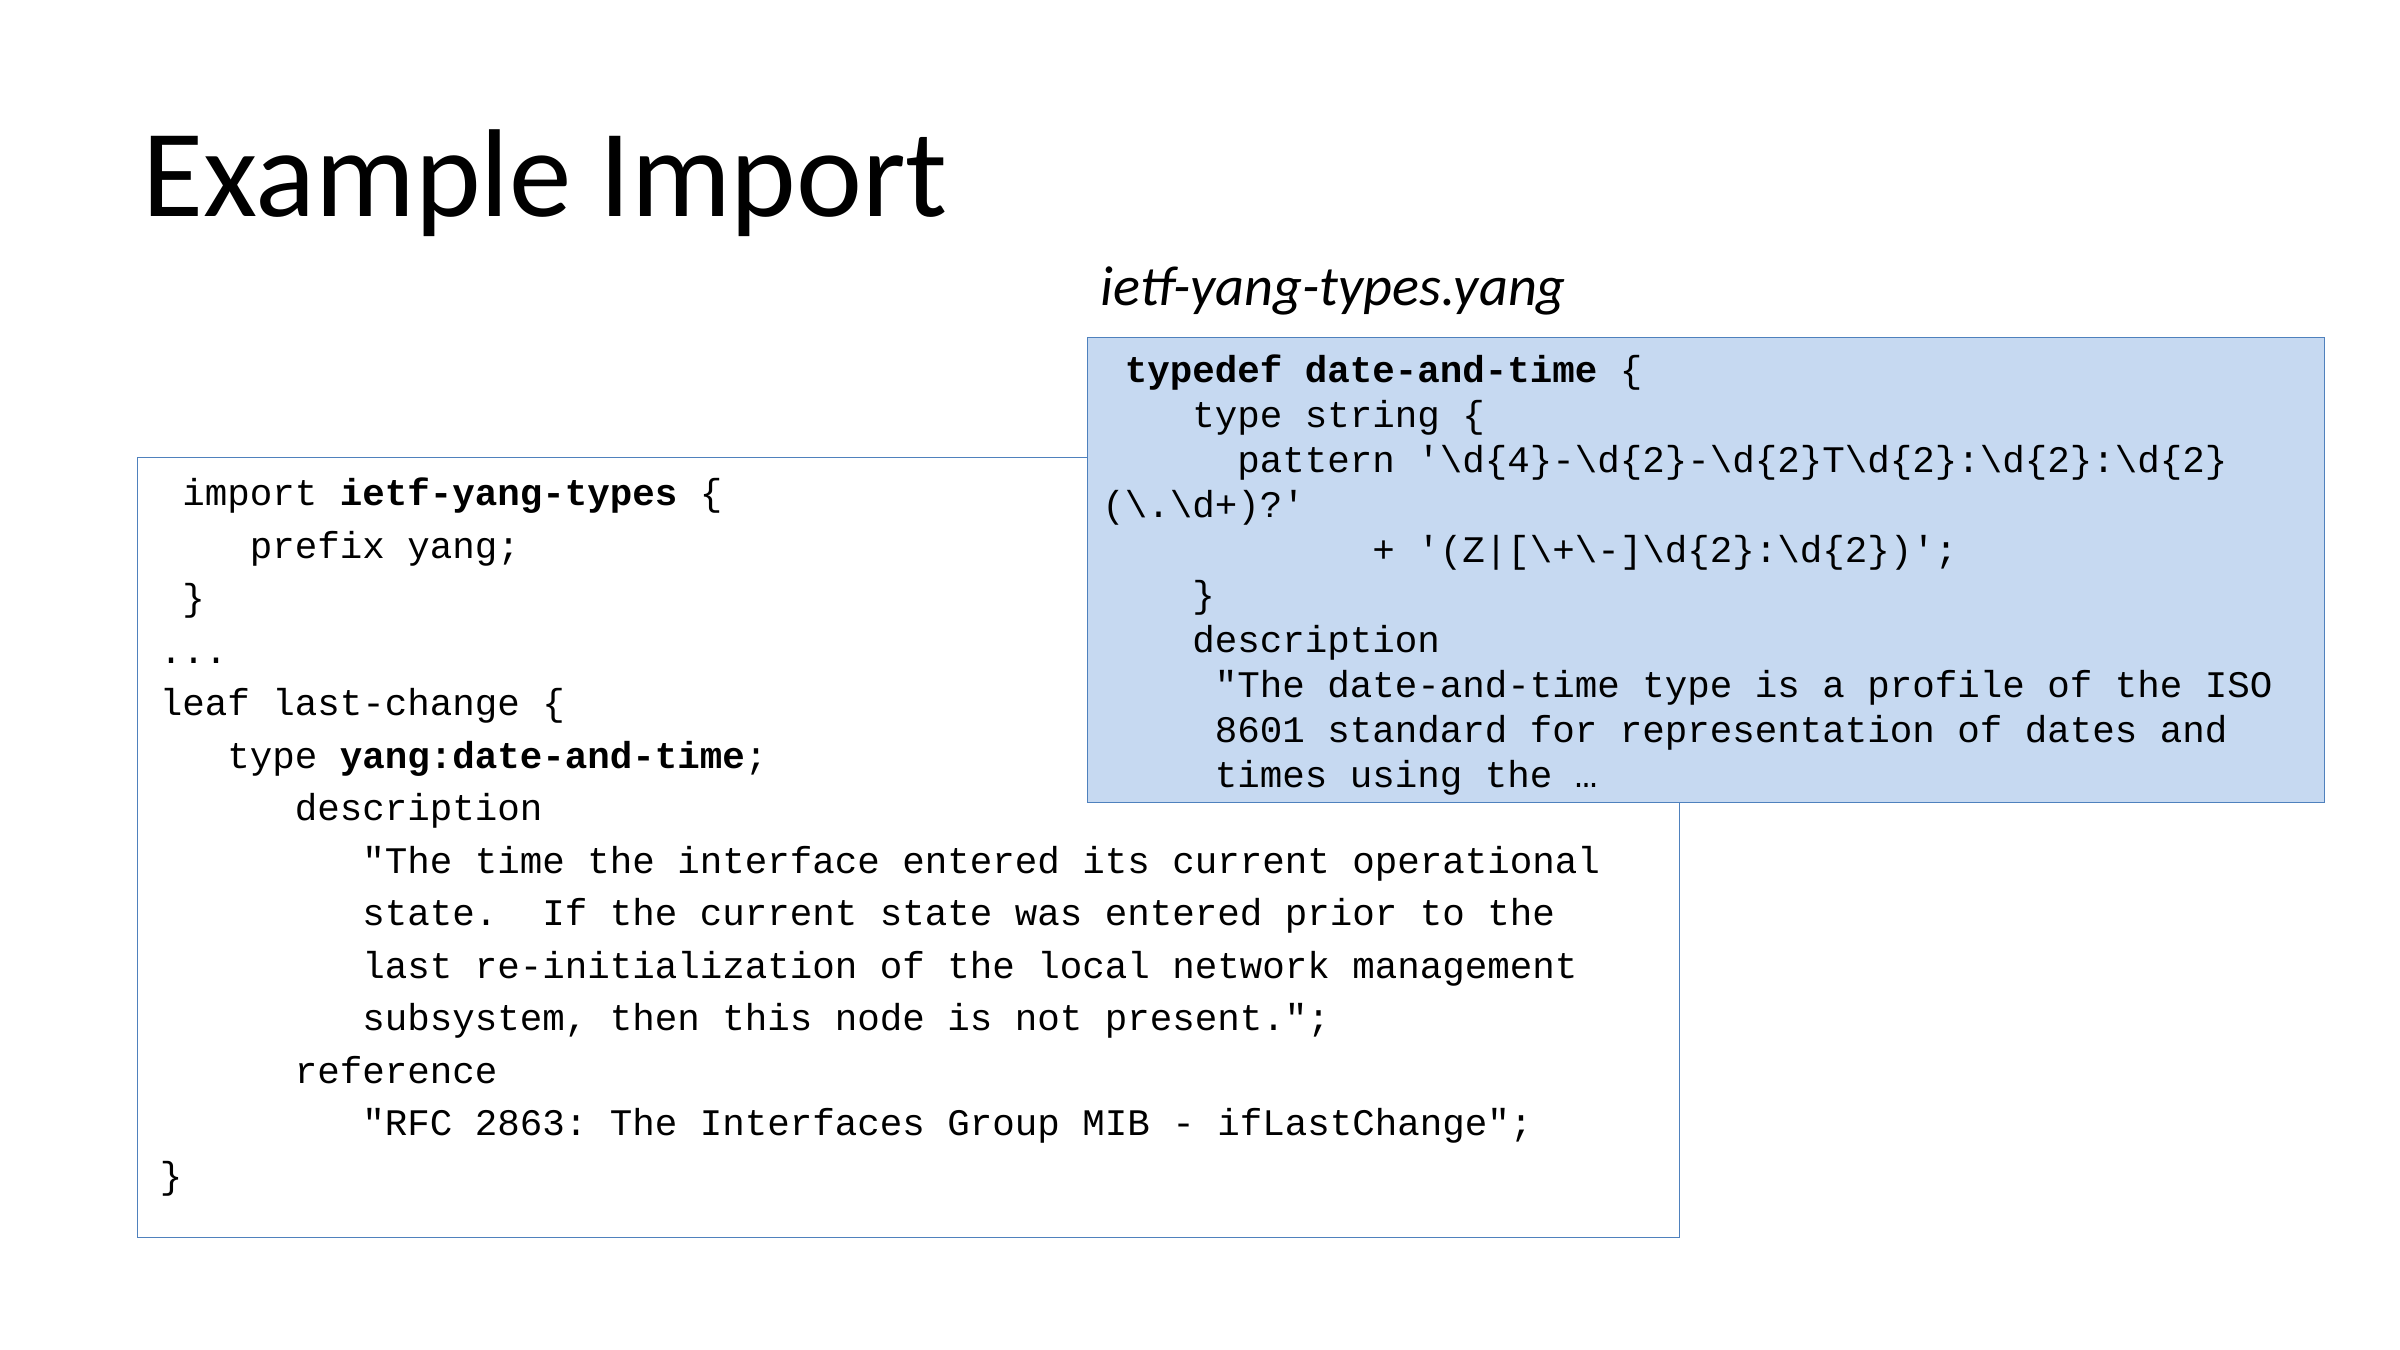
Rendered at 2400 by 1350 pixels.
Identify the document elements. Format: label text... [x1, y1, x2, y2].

text_box typedef date-and-time { type string { pattern '\d{4}-\d{2}-\d{2}T\d{2}:\d{2}:\d{2}(\.\d+)?' + '(Z|[\+\-]\d{2}:\d{2})'; } description "The date-and-time type is a profile of the ISO 8601 standard for representation of dates and times using the … [1087, 337, 2325, 803]
text_box ietf-yang-types.yang [1085, 241, 1582, 324]
list import ietf-yang-types { prefix yang; } ... leaf last-change { type yang:date-and-time; description "The time the interface entered its current operational state. If the current state was entered prior to the last re-initialization of the local network management subsystem, then this node is not present."; reference "RFC 2863: The Interfaces Group MIB - ifLastChange"; } [137, 457, 1680, 1238]
title Example Import [120, 54, 2280, 279]
